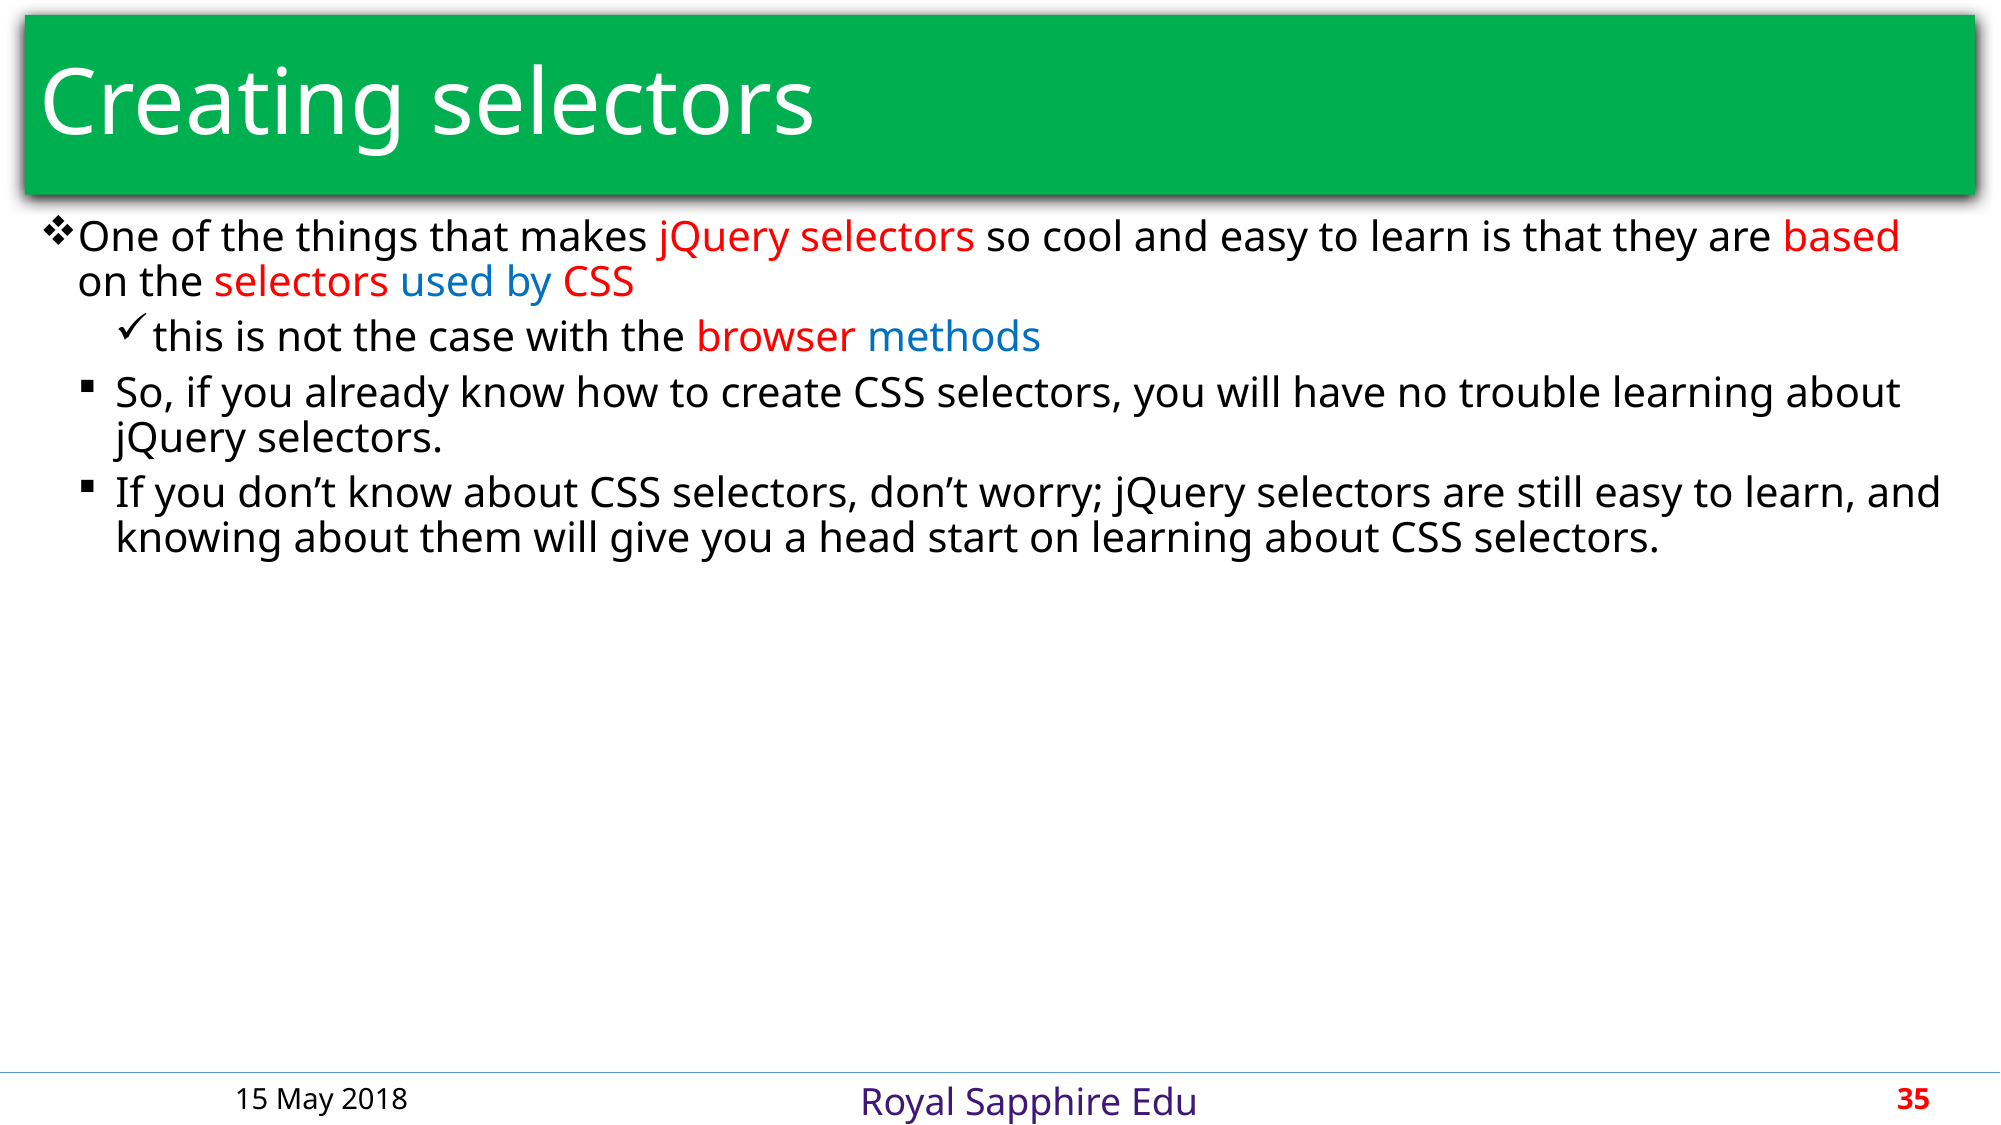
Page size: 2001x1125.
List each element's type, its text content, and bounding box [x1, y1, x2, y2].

title Creating selectors [24, 14, 1975, 195]
list One of the things that makes jQuery selectors so cool and easy to learn is that they are based on the selectors used by CSS this is not the case with the browser methods So, if you already know how to create CSS selectors, you will have no trouble learning about jQuery selectors. If you don’t know about CSS selectors, don’t worry; jQuery selectors are still easy to learn, and knowing about them will give you a head start on learning about CSS selectors. [24, 208, 1975, 1063]
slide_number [220, 1072, 671, 1115]
slide_number 35 [1495, 1072, 1946, 1115]
